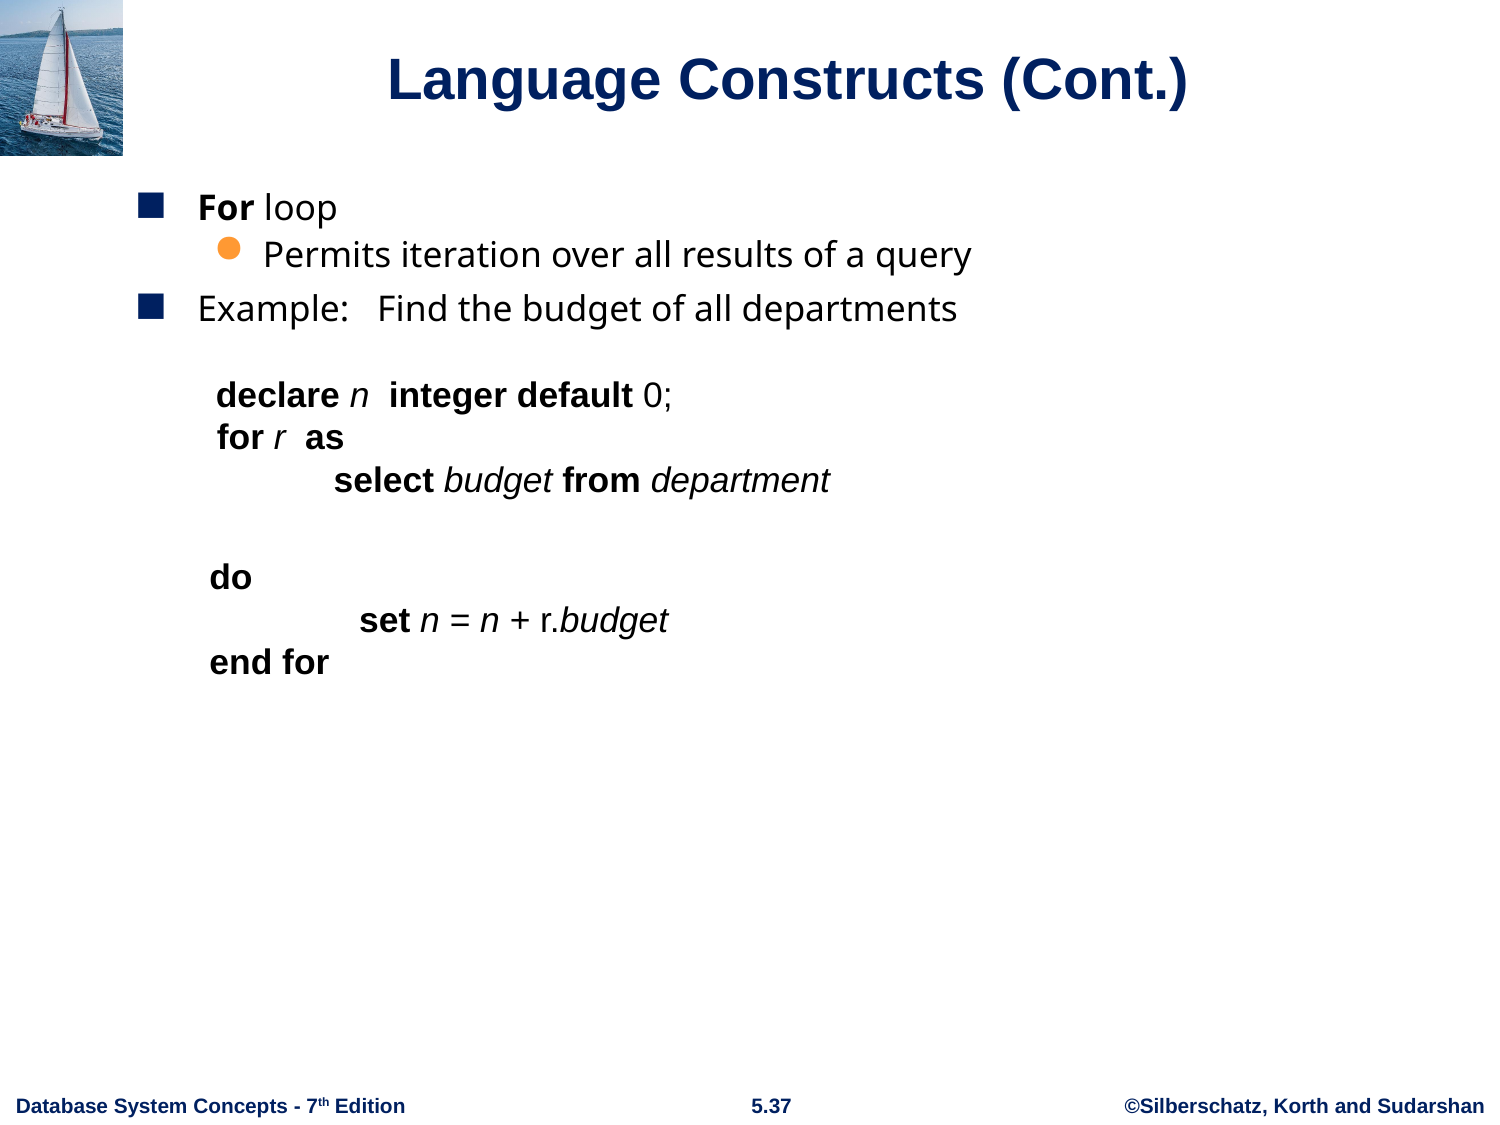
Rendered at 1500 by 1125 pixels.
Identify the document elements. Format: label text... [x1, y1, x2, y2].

picture [0, 0, 123, 156]
list For loop Permits iteration over all results of a query Example: Find the budget of all departments declare n integer default 0; for r as select budget from department do set n = n + r.budget end for [126, 186, 1395, 991]
title Language Constructs (Cont.) [125, 18, 1452, 120]
